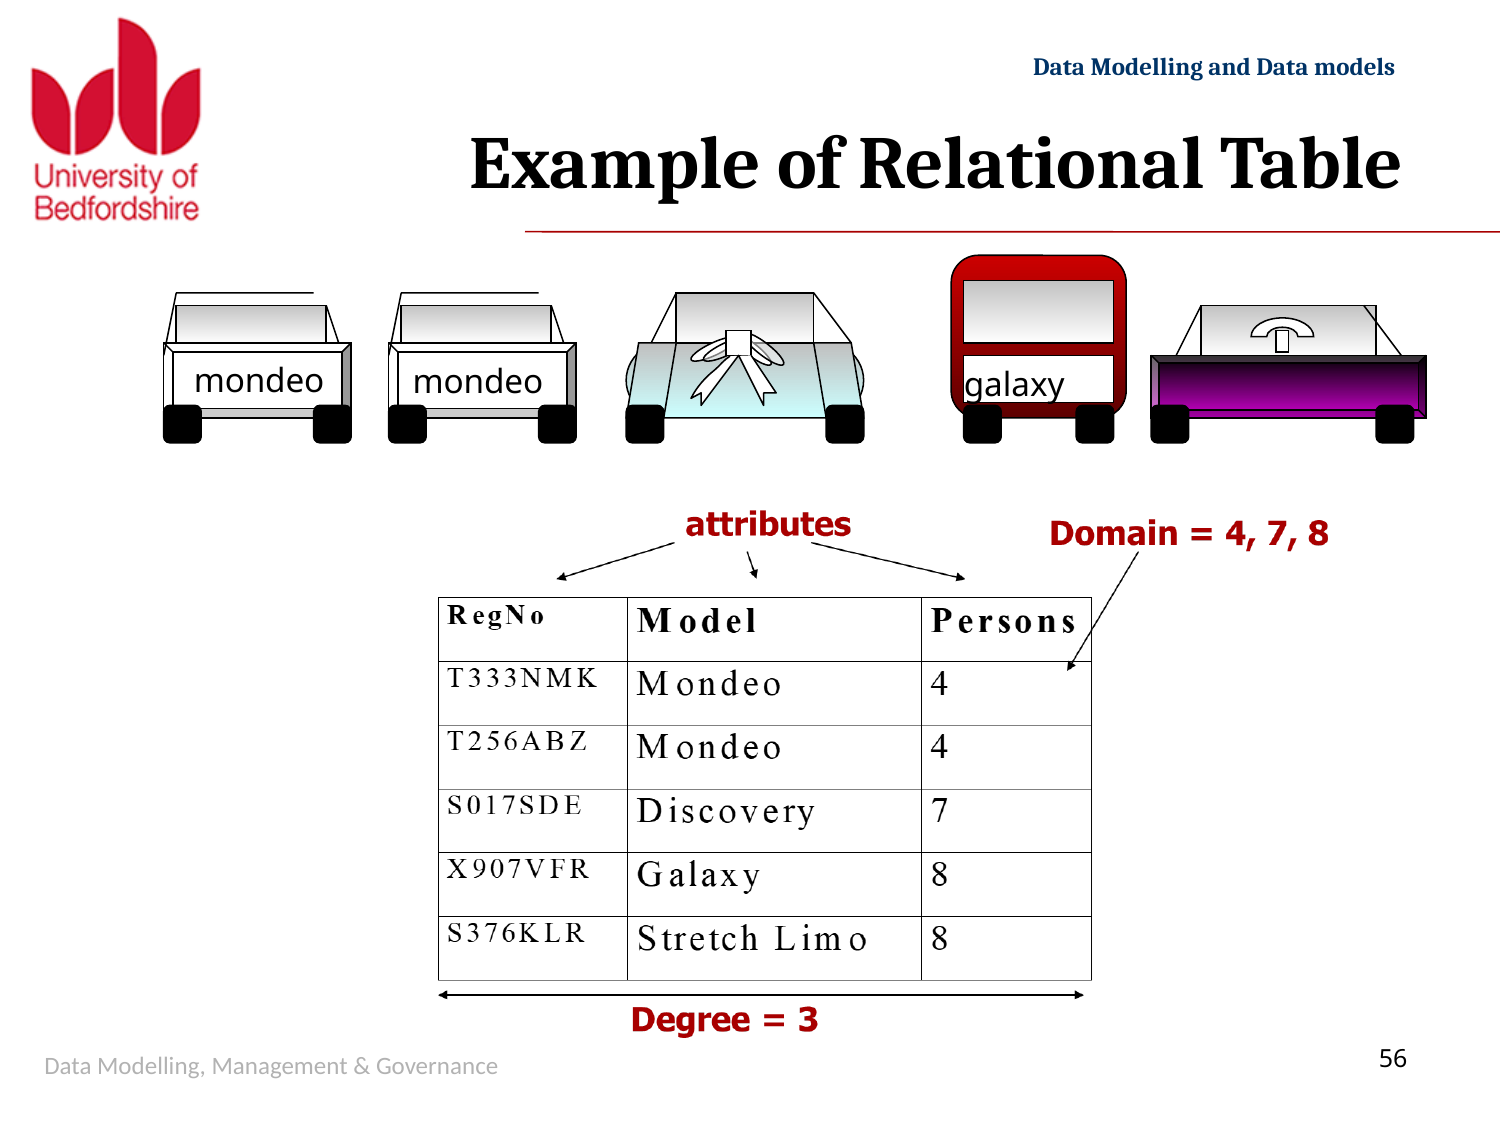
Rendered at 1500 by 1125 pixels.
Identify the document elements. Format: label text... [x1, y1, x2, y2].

text_box [826, 405, 864, 443]
text_box [664, 343, 826, 418]
text_box [401, 305, 552, 343]
text_box [388, 405, 427, 443]
text_box [854, 355, 864, 395]
text_box [1151, 405, 1189, 443]
text_box [166, 346, 178, 405]
text_box [1153, 356, 1424, 363]
text_box [538, 405, 577, 443]
text_box mondeo [178, 351, 340, 407]
text_box [703, 342, 727, 362]
text_box [1251, 317, 1314, 337]
text_box [813, 342, 862, 417]
text_box [628, 342, 677, 417]
text_box [1151, 355, 1427, 418]
text_box [176, 305, 327, 343]
text_box galaxy [963, 355, 1114, 403]
picture [425, 492, 1349, 1058]
text_box mondeo [391, 342, 577, 410]
text_box [691, 337, 726, 362]
text_box [752, 334, 784, 366]
text_box [963, 405, 1002, 443]
text_box [1076, 405, 1114, 443]
text_box [691, 355, 777, 406]
text_box [676, 292, 814, 343]
text_box [313, 405, 352, 443]
title Example of Relational Table [268, 101, 1419, 215]
text_box [726, 330, 752, 356]
text_box [1376, 405, 1414, 443]
text_box [752, 349, 772, 366]
text_box [163, 405, 202, 443]
text_box [1201, 305, 1377, 356]
text_box [165, 343, 350, 352]
text_box [1276, 330, 1289, 353]
text_box [626, 405, 664, 443]
text_box [626, 355, 636, 395]
text_box [963, 280, 1114, 343]
picture [0, 0, 237, 236]
text_box [951, 255, 1127, 418]
text_box the receiver of [390, 343, 575, 352]
footer Data Modelling, Management & Governance [29, 1035, 691, 1095]
